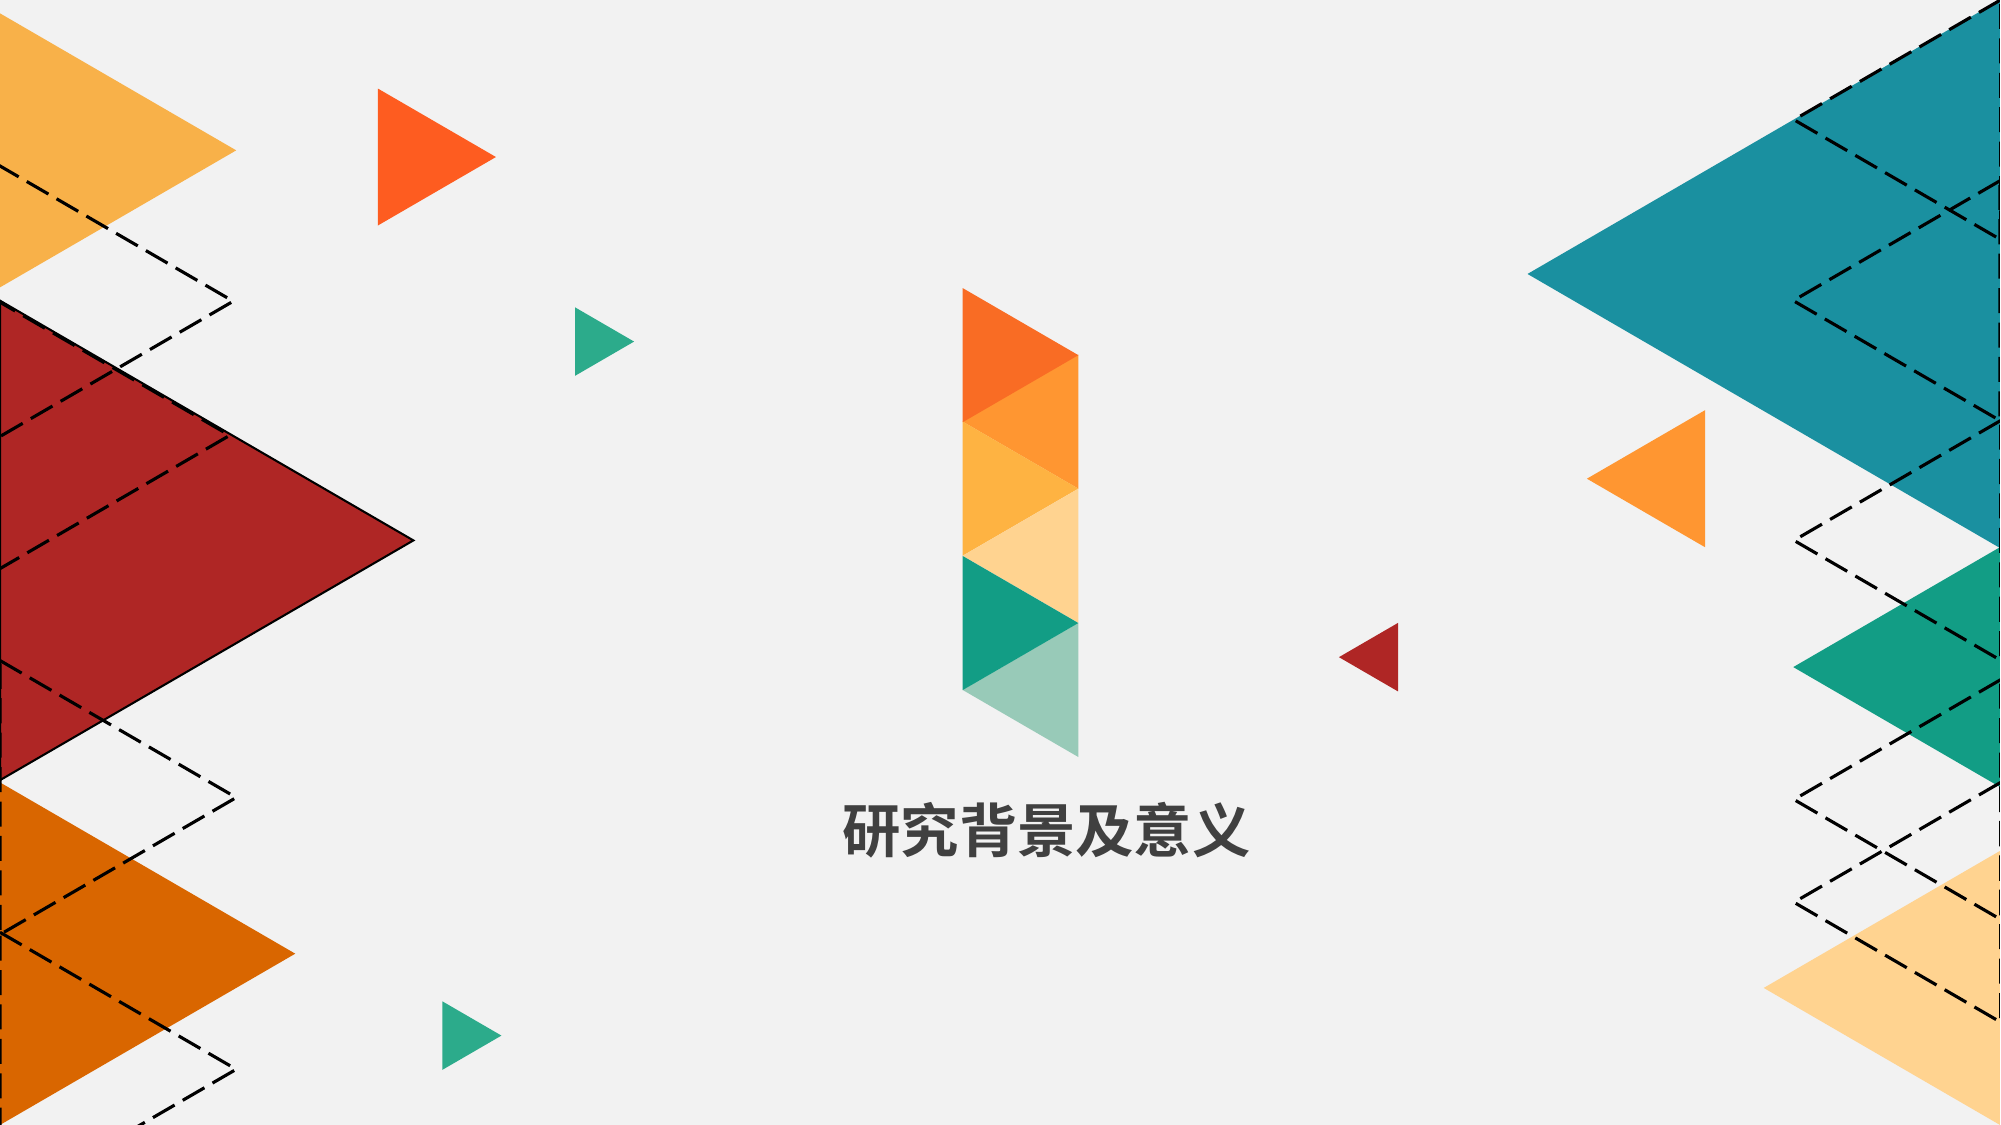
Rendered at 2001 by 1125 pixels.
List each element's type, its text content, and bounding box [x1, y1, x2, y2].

text_box 研究背景及意义 [814, 787, 1280, 872]
text_box [1791, 210, 2000, 422]
text_box [376, 86, 499, 228]
text_box [0, 368, 416, 720]
text_box [1336, 621, 1400, 694]
text_box [0, 659, 239, 933]
text_box [964, 624, 1080, 759]
text_box [961, 419, 1078, 554]
text_box [1525, 119, 1997, 484]
text_box [1584, 408, 1707, 549]
text_box [963, 486, 1080, 621]
text_box [961, 554, 1081, 692]
text_box [1791, 781, 2000, 1023]
text_box [1761, 936, 2000, 1125]
text_box [961, 286, 1081, 422]
text_box [573, 305, 637, 378]
text_box [0, 931, 239, 1125]
text_box [441, 999, 504, 1072]
text_box [1791, 420, 2000, 662]
text_box [1791, 0, 2000, 241]
text_box [0, 12, 239, 226]
text_box [0, 164, 236, 369]
text_box [1791, 678, 2000, 850]
text_box [1791, 603, 2000, 734]
text_box [0, 301, 232, 570]
text_box [5, 859, 298, 1029]
text_box [967, 356, 1080, 487]
